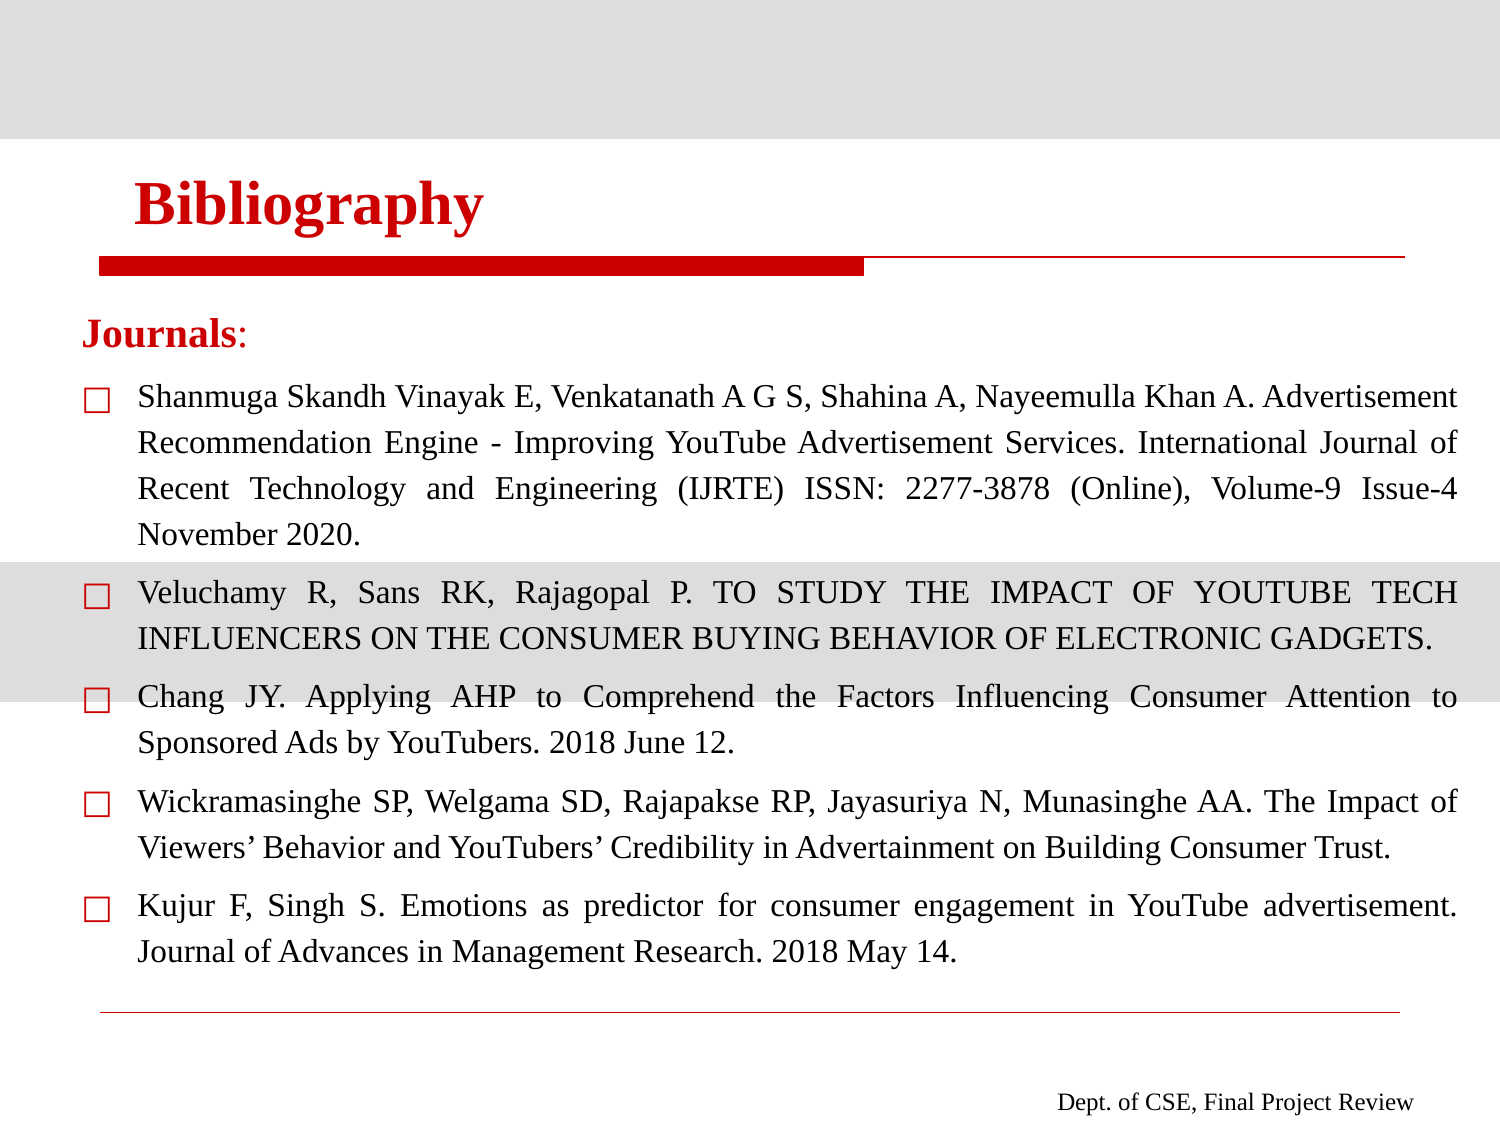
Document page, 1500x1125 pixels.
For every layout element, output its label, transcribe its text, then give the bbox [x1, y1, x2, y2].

text_box Dept. of CSE, Final Project Review [978, 1070, 1500, 1125]
picture [0, 0, 1500, 1125]
list Journals: Shanmuga Skandh Vinayak E, Venkatanath A G S, Shahina A, Nayeemulla Khan A. Advertisement Recommendation Engine - Improving YouTube Advertisement Services. International Journal of Recent Technology and Engineering (IJRTE) ISSN: 2277-3878 (Online), Volume-9 Issue-4 November 2020. Veluchamy R, Sans RK, Rajagopal P. TO STUDY THE IMPACT OF YOUTUBE TECH INFLUENCERS ON THE CONSUMER BUYING BEHAVIOR OF ELECTRONIC GADGETS. Chang JY. Applying AHP to Comprehend the Factors Influencing Consumer Attention to Sponsored Ads by YouTubers. 2018 June 12. Wickramasinghe SP, Welgama SD, Rajapakse RP, Jayasuriya N, Munasinghe AA. The Impact of Viewers’ Behavior and YouTubers’ Credibility in Advertainment on Building Consumer Trust. Kujur F, Singh S. Emotions as predictor for consumer engagement in YouTube advertisement. Journal of Advances in Management Research. 2018 May 14. [66, 308, 1476, 1032]
title Bibliography [119, 127, 1381, 245]
